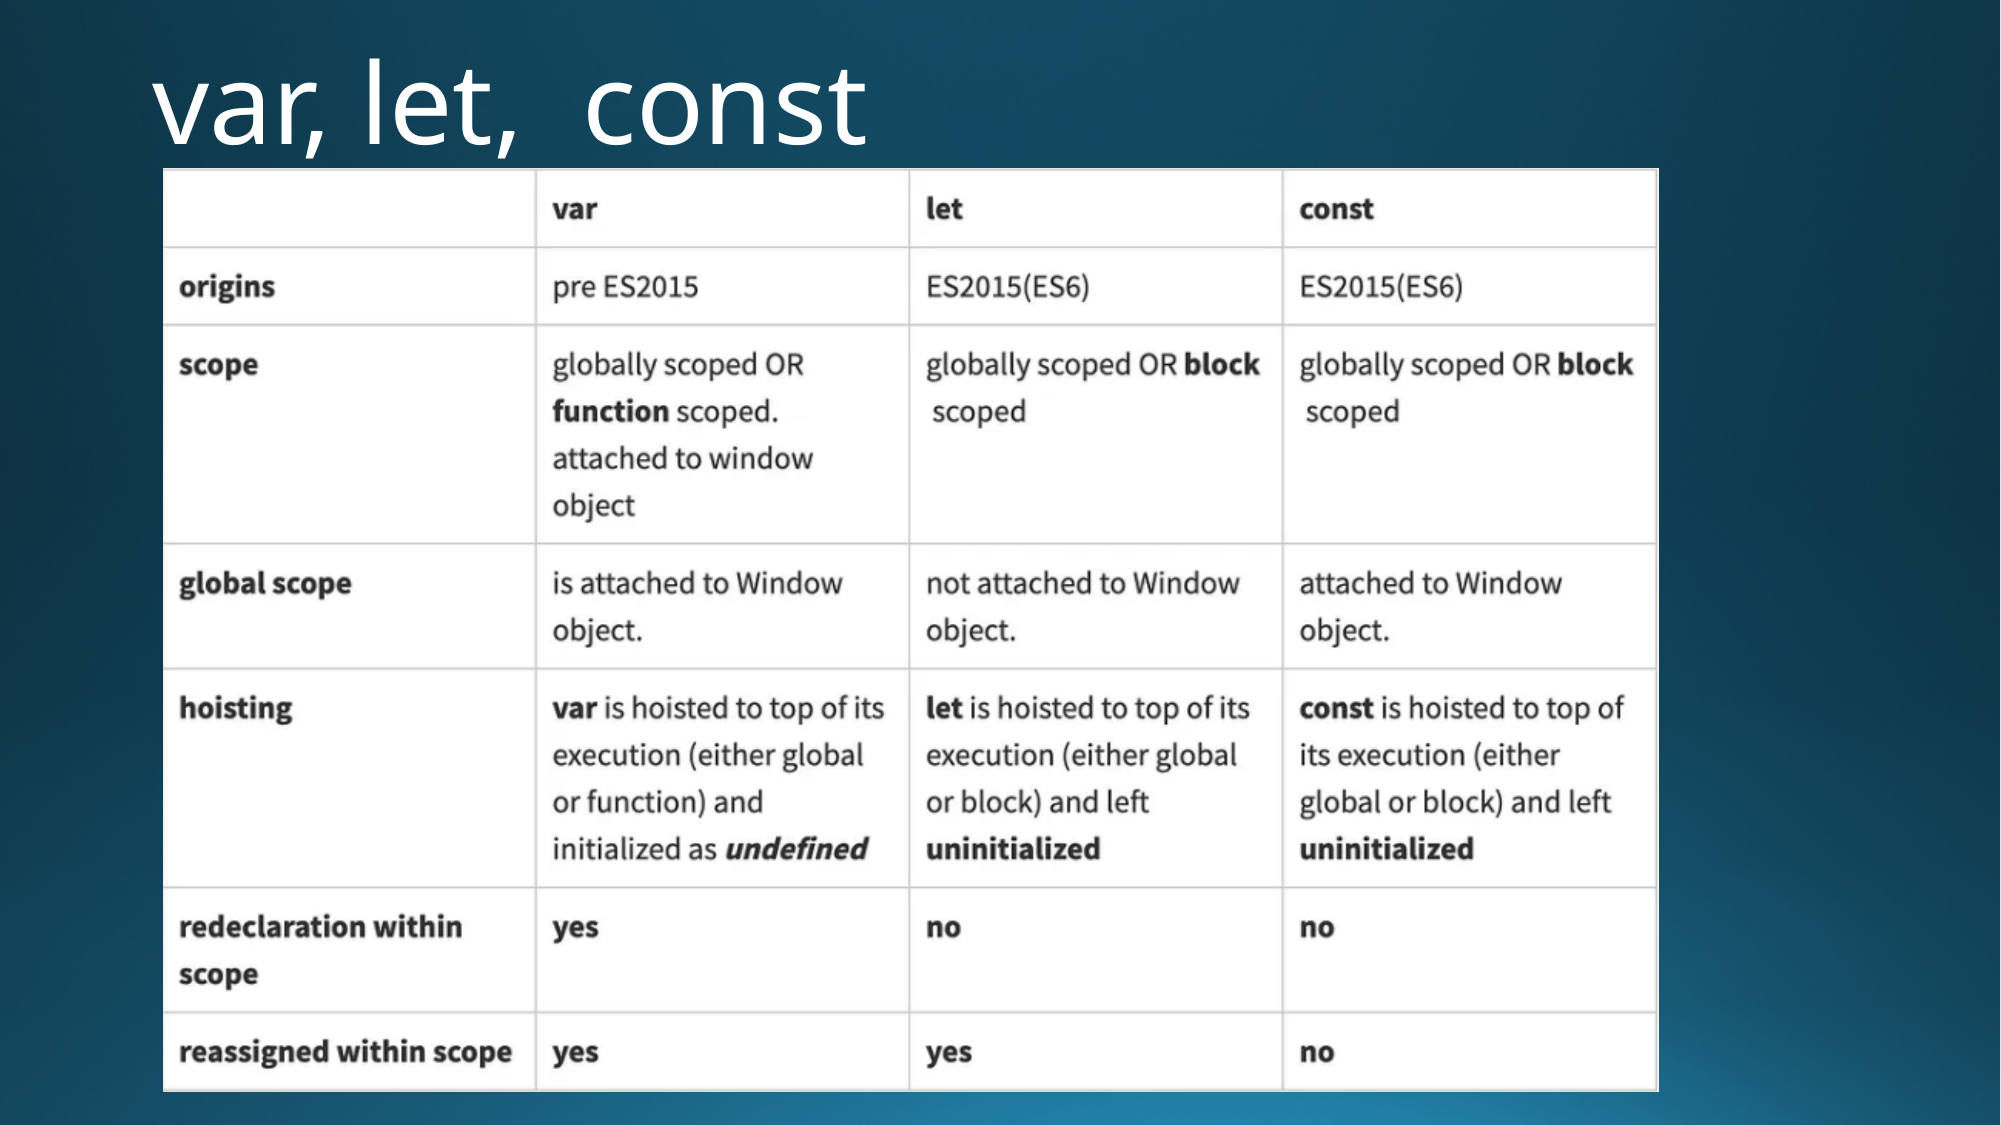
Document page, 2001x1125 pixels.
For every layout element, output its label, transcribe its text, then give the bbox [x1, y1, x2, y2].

picture [0, 0, 2001, 1125]
title var, let, const [137, 0, 1863, 218]
